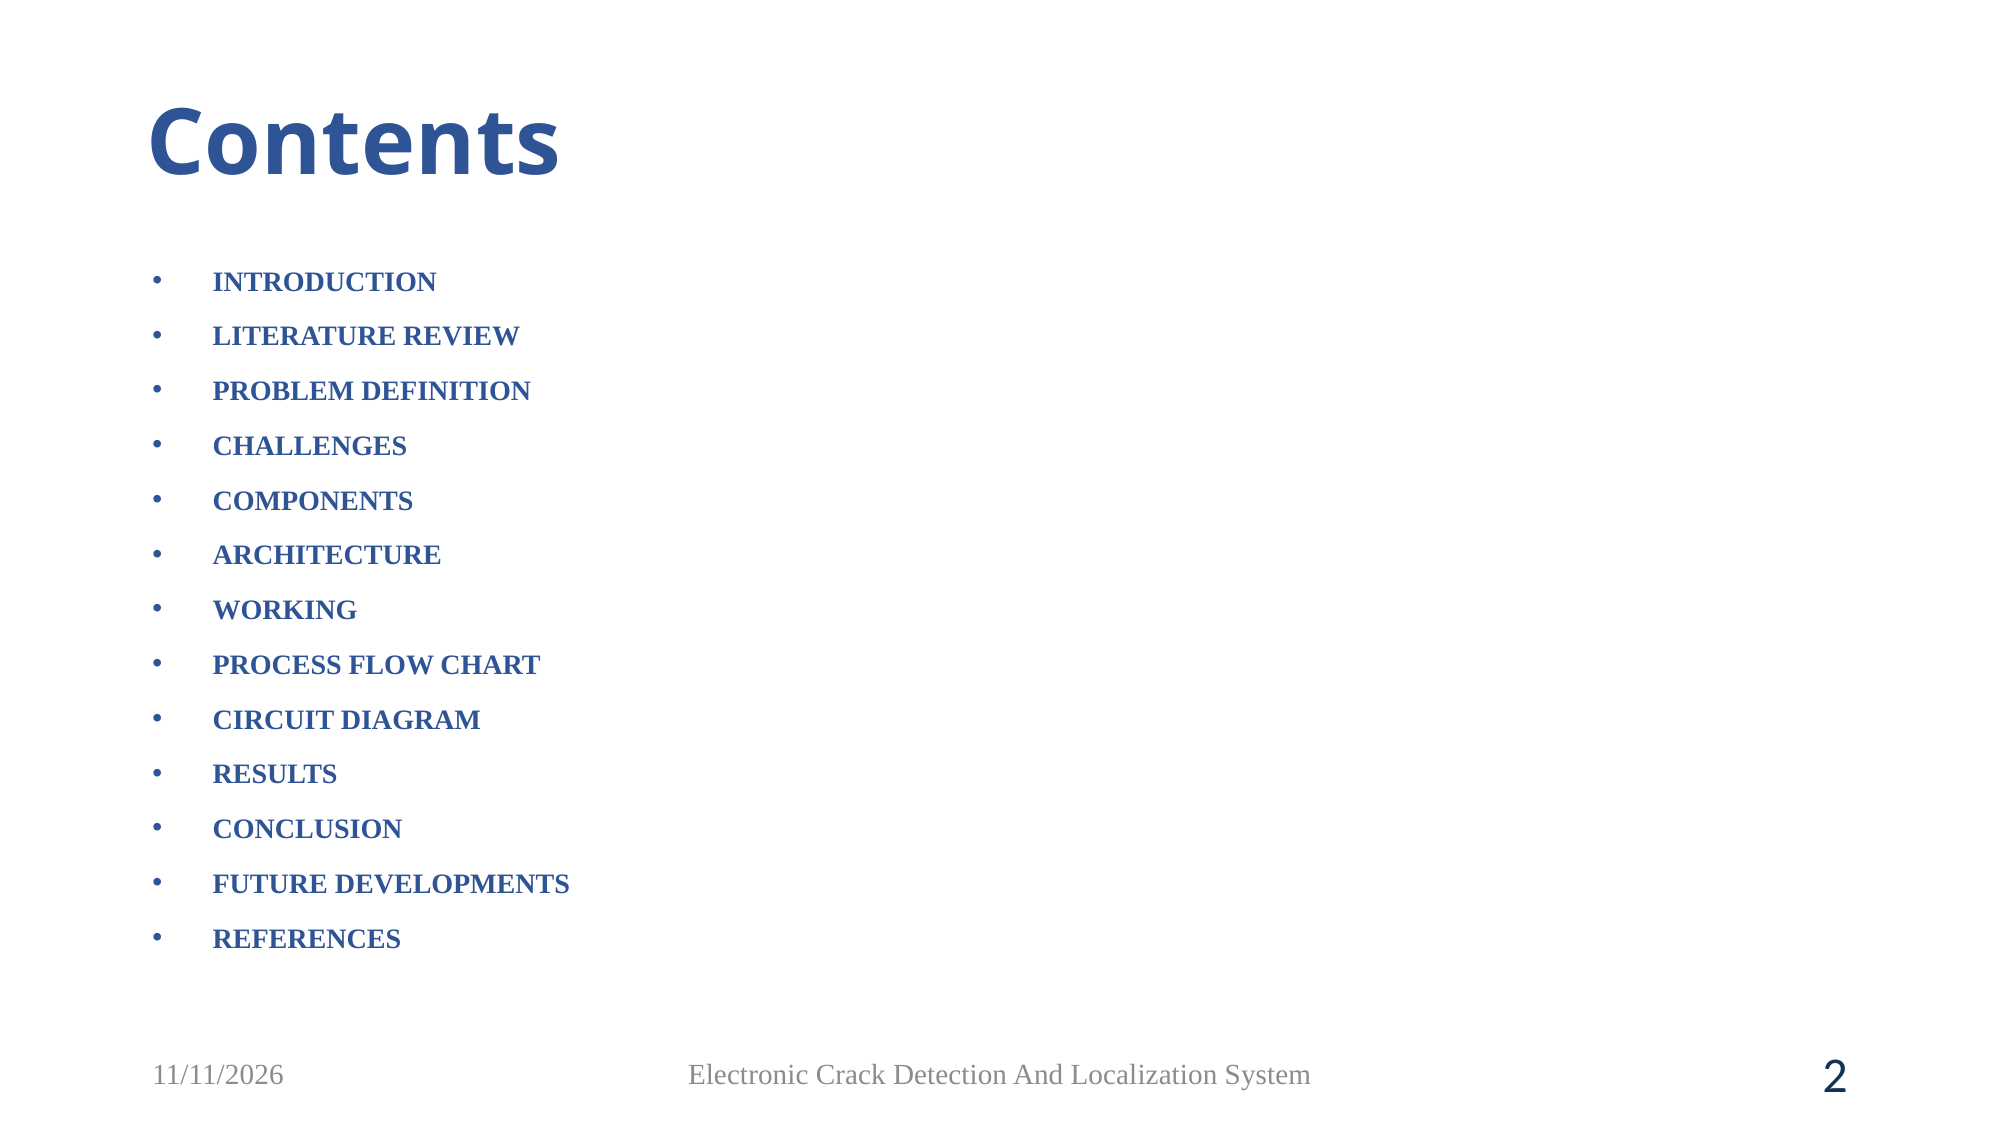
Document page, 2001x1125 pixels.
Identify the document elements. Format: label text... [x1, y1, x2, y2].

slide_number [137, 1042, 588, 1103]
footer Electronic Crack Detection And Localization System [662, 1042, 1338, 1103]
list INTRODUCTION LITERATURE REVIEW PROBLEM DEFINITION CHALLENGES COMPONENTS ARCHITECTURE WORKING PROCESS FLOW CHART CIRCUIT DIAGRAM RESULTS CONCLUSION FUTURE DEVELOPMENTS REFERENCES [137, 253, 1863, 963]
title Contents [131, 35, 1857, 254]
slide_number 2 [1412, 1042, 1863, 1103]
